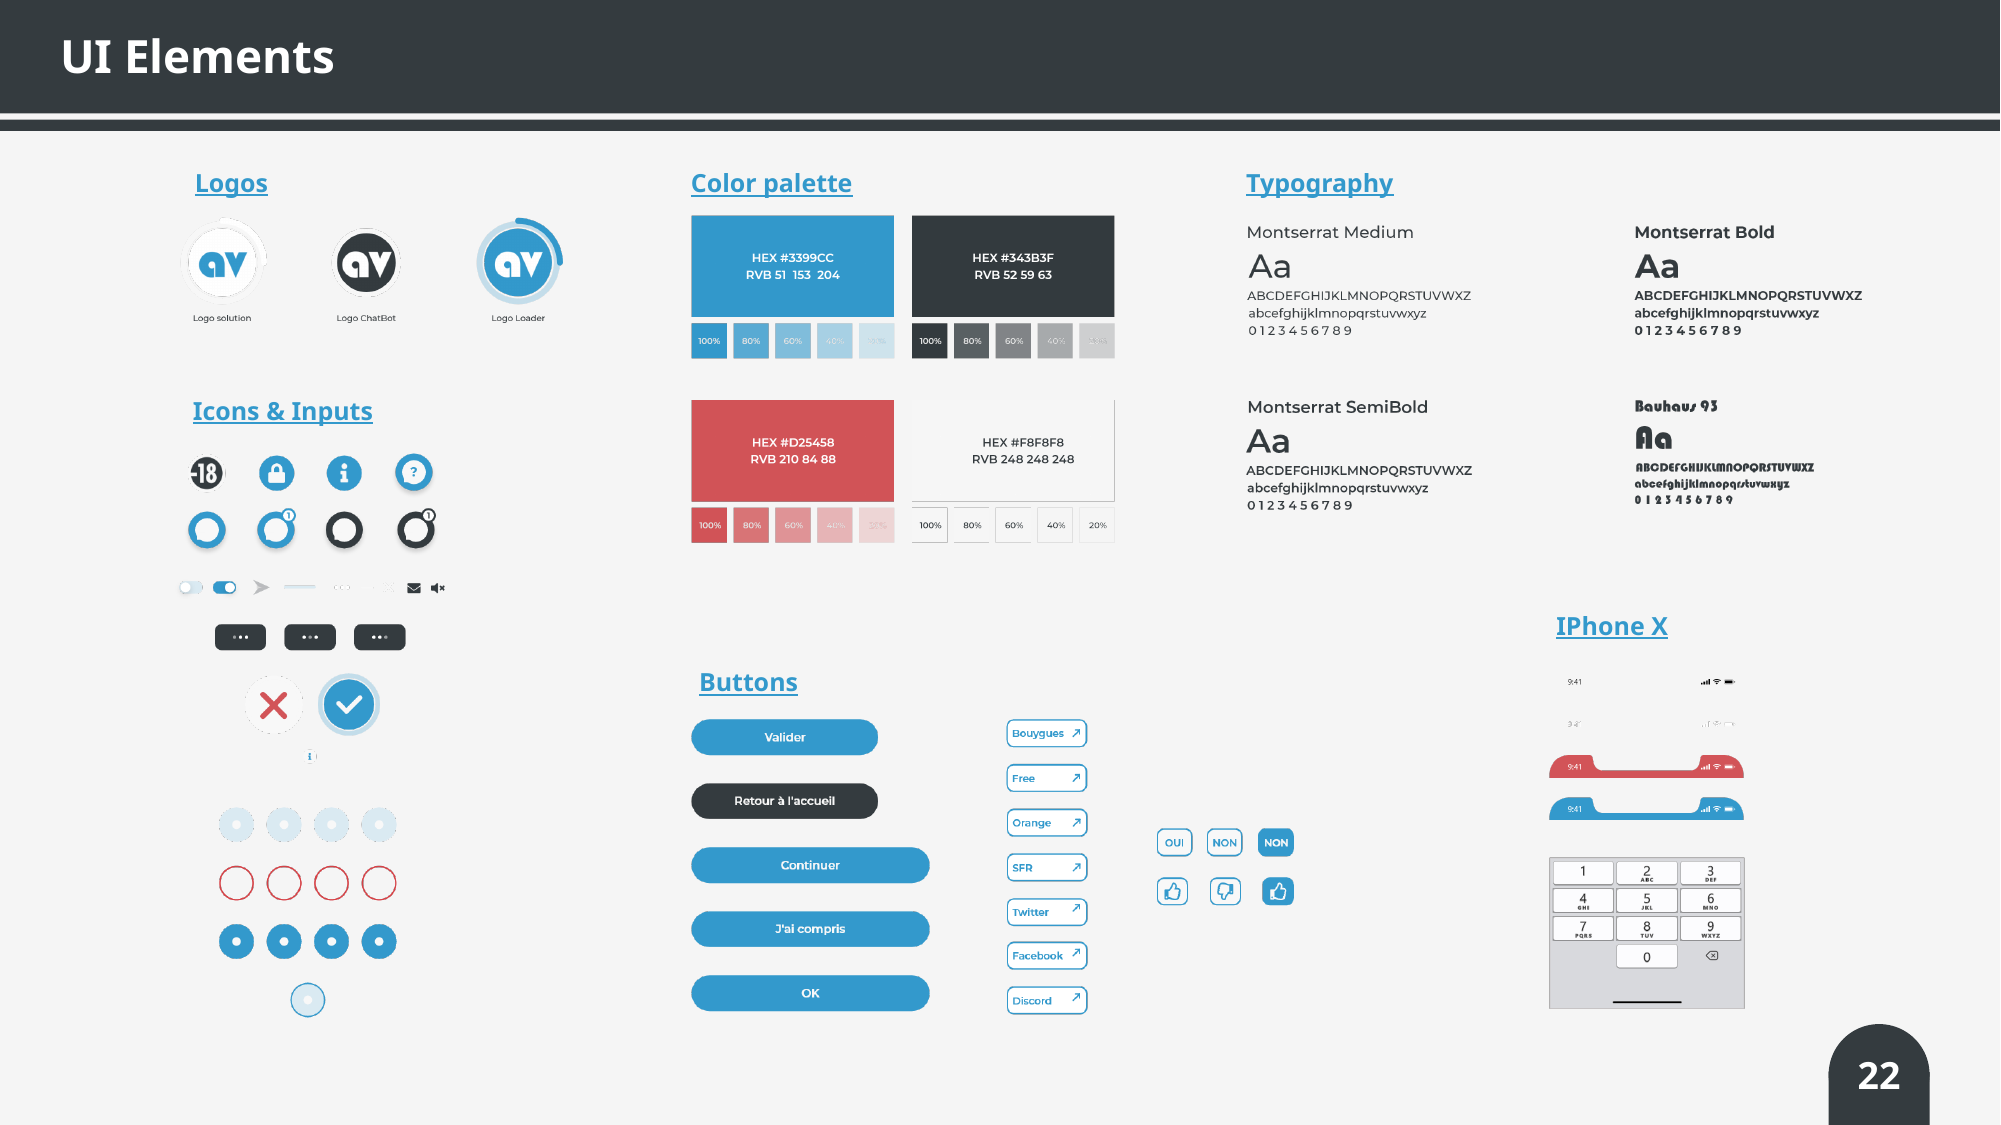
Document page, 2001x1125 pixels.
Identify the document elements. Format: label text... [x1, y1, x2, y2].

picture [98, 148, 1353, 1125]
text_box [0, 0, 2000, 114]
text_box 22 [1839, 1044, 1919, 1104]
text_box [1828, 1071, 1931, 1125]
text_box [0, 119, 2000, 132]
picture [1167, 155, 1940, 1099]
text_box UI Elements [45, 20, 1918, 91]
text_box [1827, 1023, 1931, 1081]
